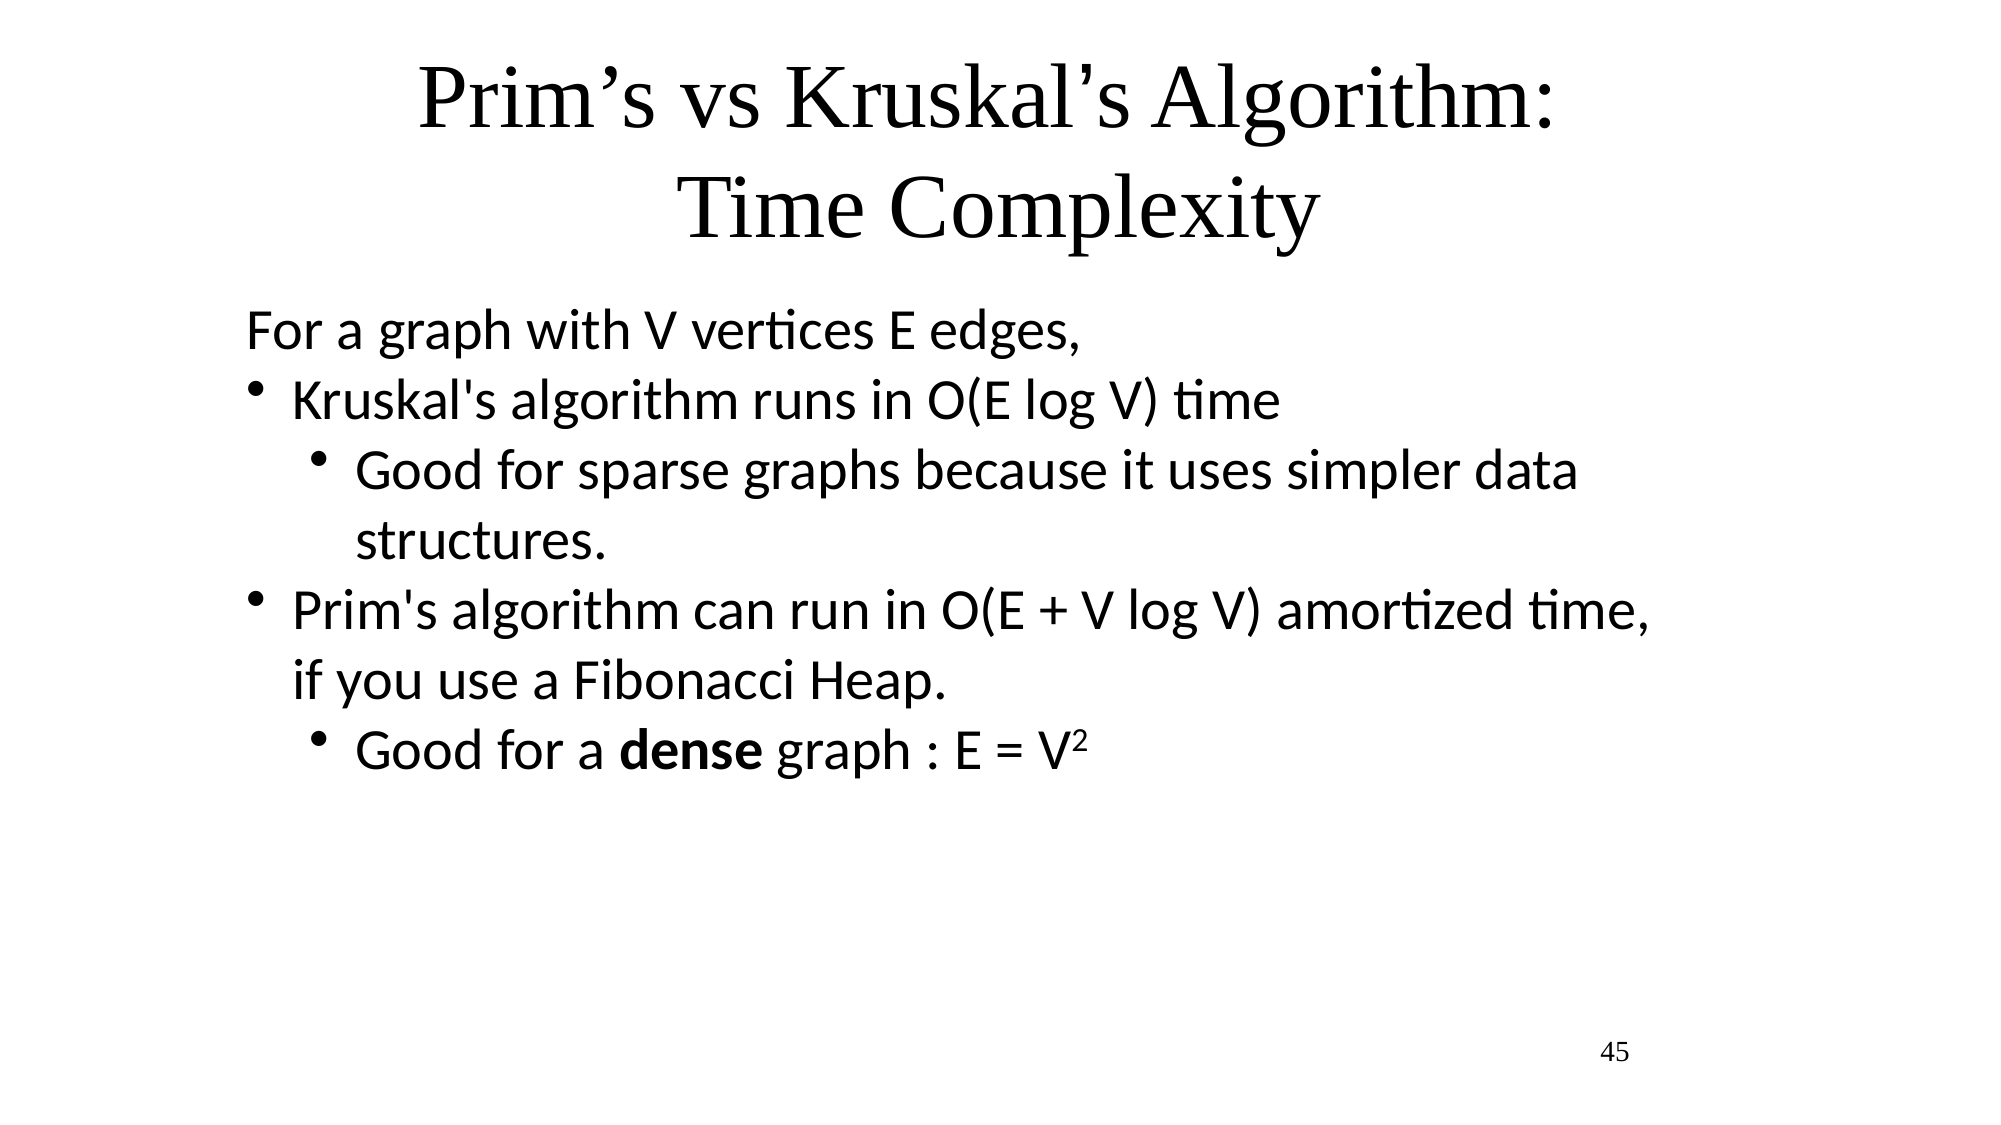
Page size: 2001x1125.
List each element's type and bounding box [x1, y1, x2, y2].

text_box [239, 283, 1699, 789]
slide_number [1324, 1024, 1639, 1073]
text_box [282, 28, 1717, 264]
